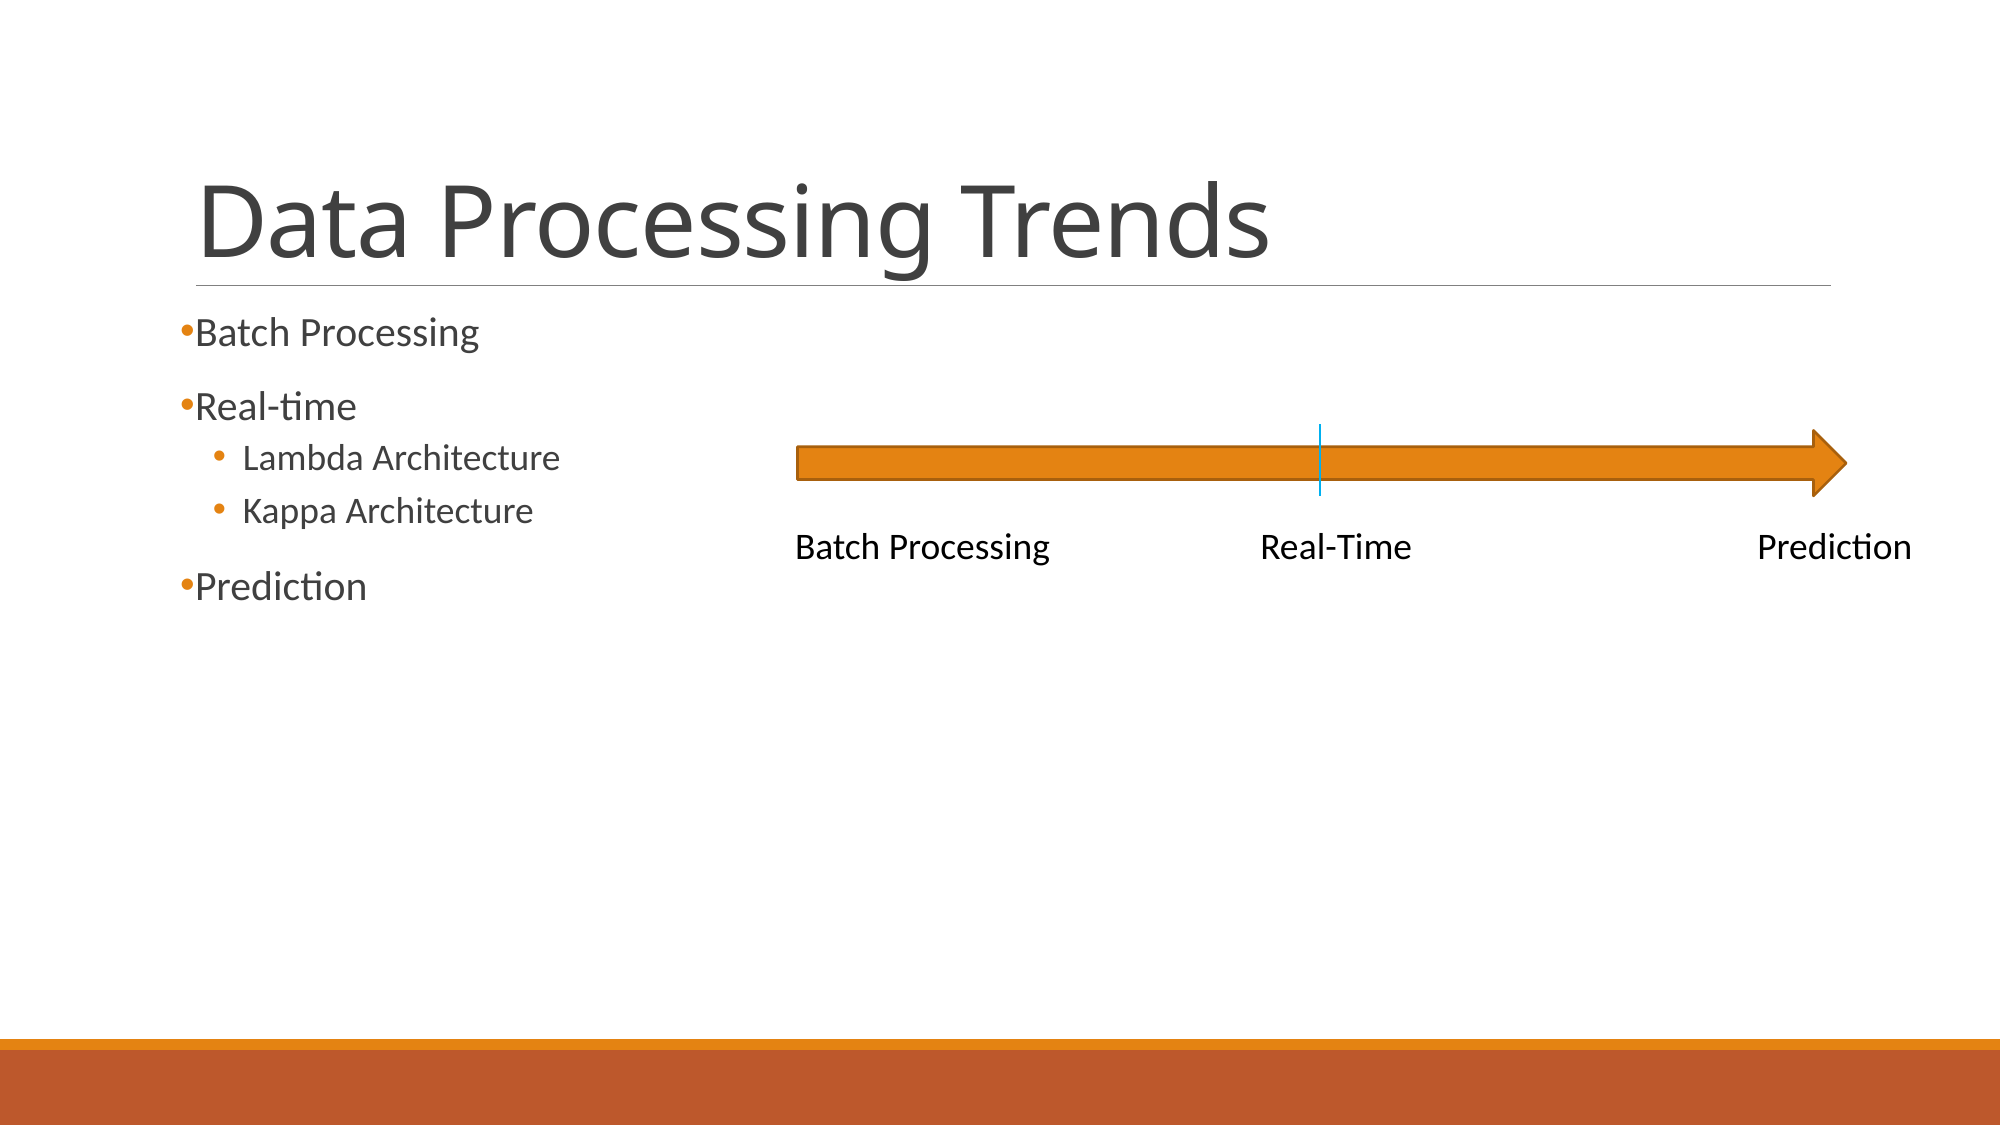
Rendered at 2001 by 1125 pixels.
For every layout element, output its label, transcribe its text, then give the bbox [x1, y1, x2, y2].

text_box Real-Time [1245, 514, 1477, 575]
text_box [1328, 429, 1848, 498]
text_box Batch Processing [780, 514, 1125, 575]
text_box Prediction [1742, 514, 1974, 575]
list Batch Processing Real-time Lambda Architecture Kappa Architecture Prediction [180, 302, 1830, 963]
text_box [796, 445, 1316, 481]
title Data Processing Trends [180, 47, 1830, 285]
